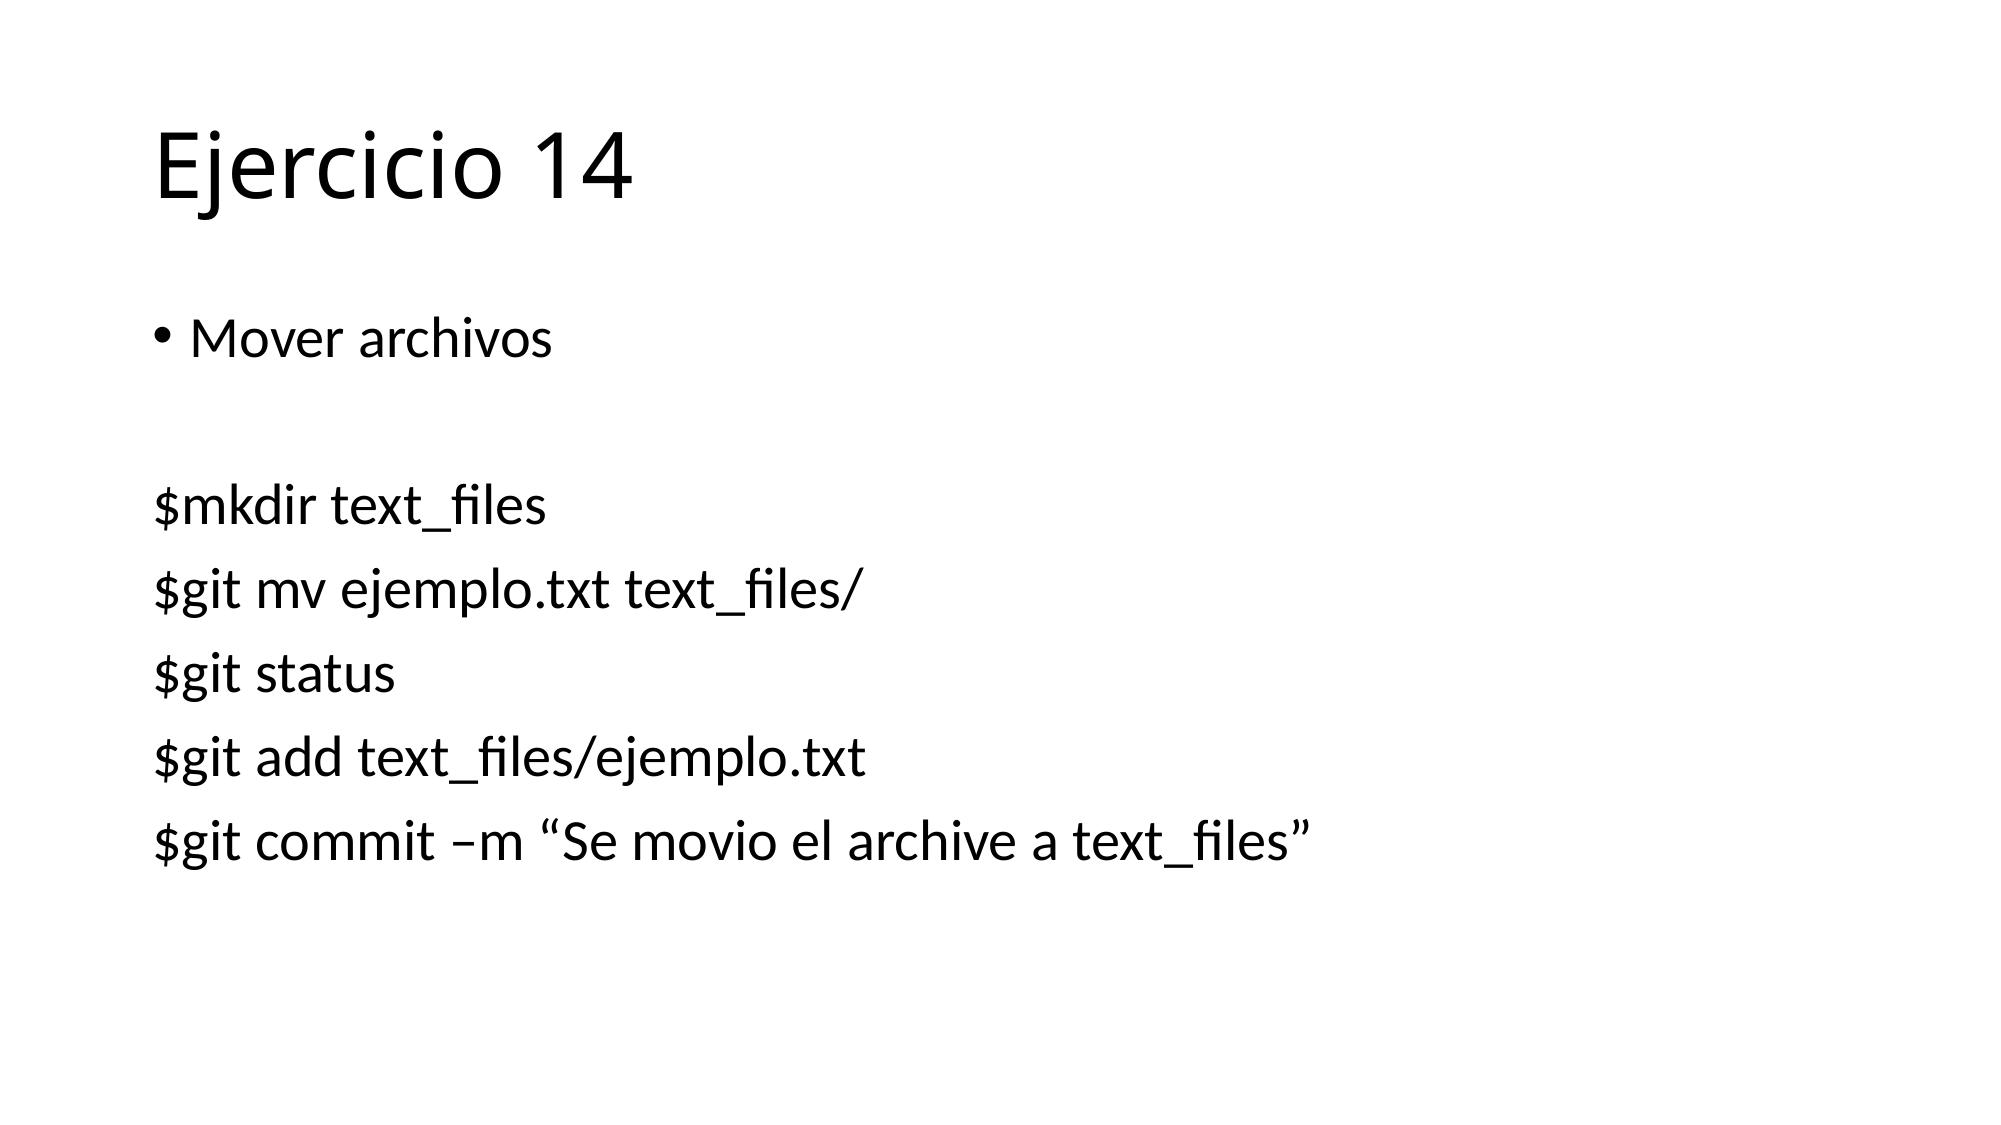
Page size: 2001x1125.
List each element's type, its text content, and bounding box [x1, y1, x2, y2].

title Ejercicio 14 [137, 59, 1863, 278]
list Mover archivos $mkdir text_files $git mv ejemplo.txt text_files/ $git status $git add text_files/ejemplo.txt $git commit –m “Se movio el archive a text_files” [137, 299, 1863, 1014]
